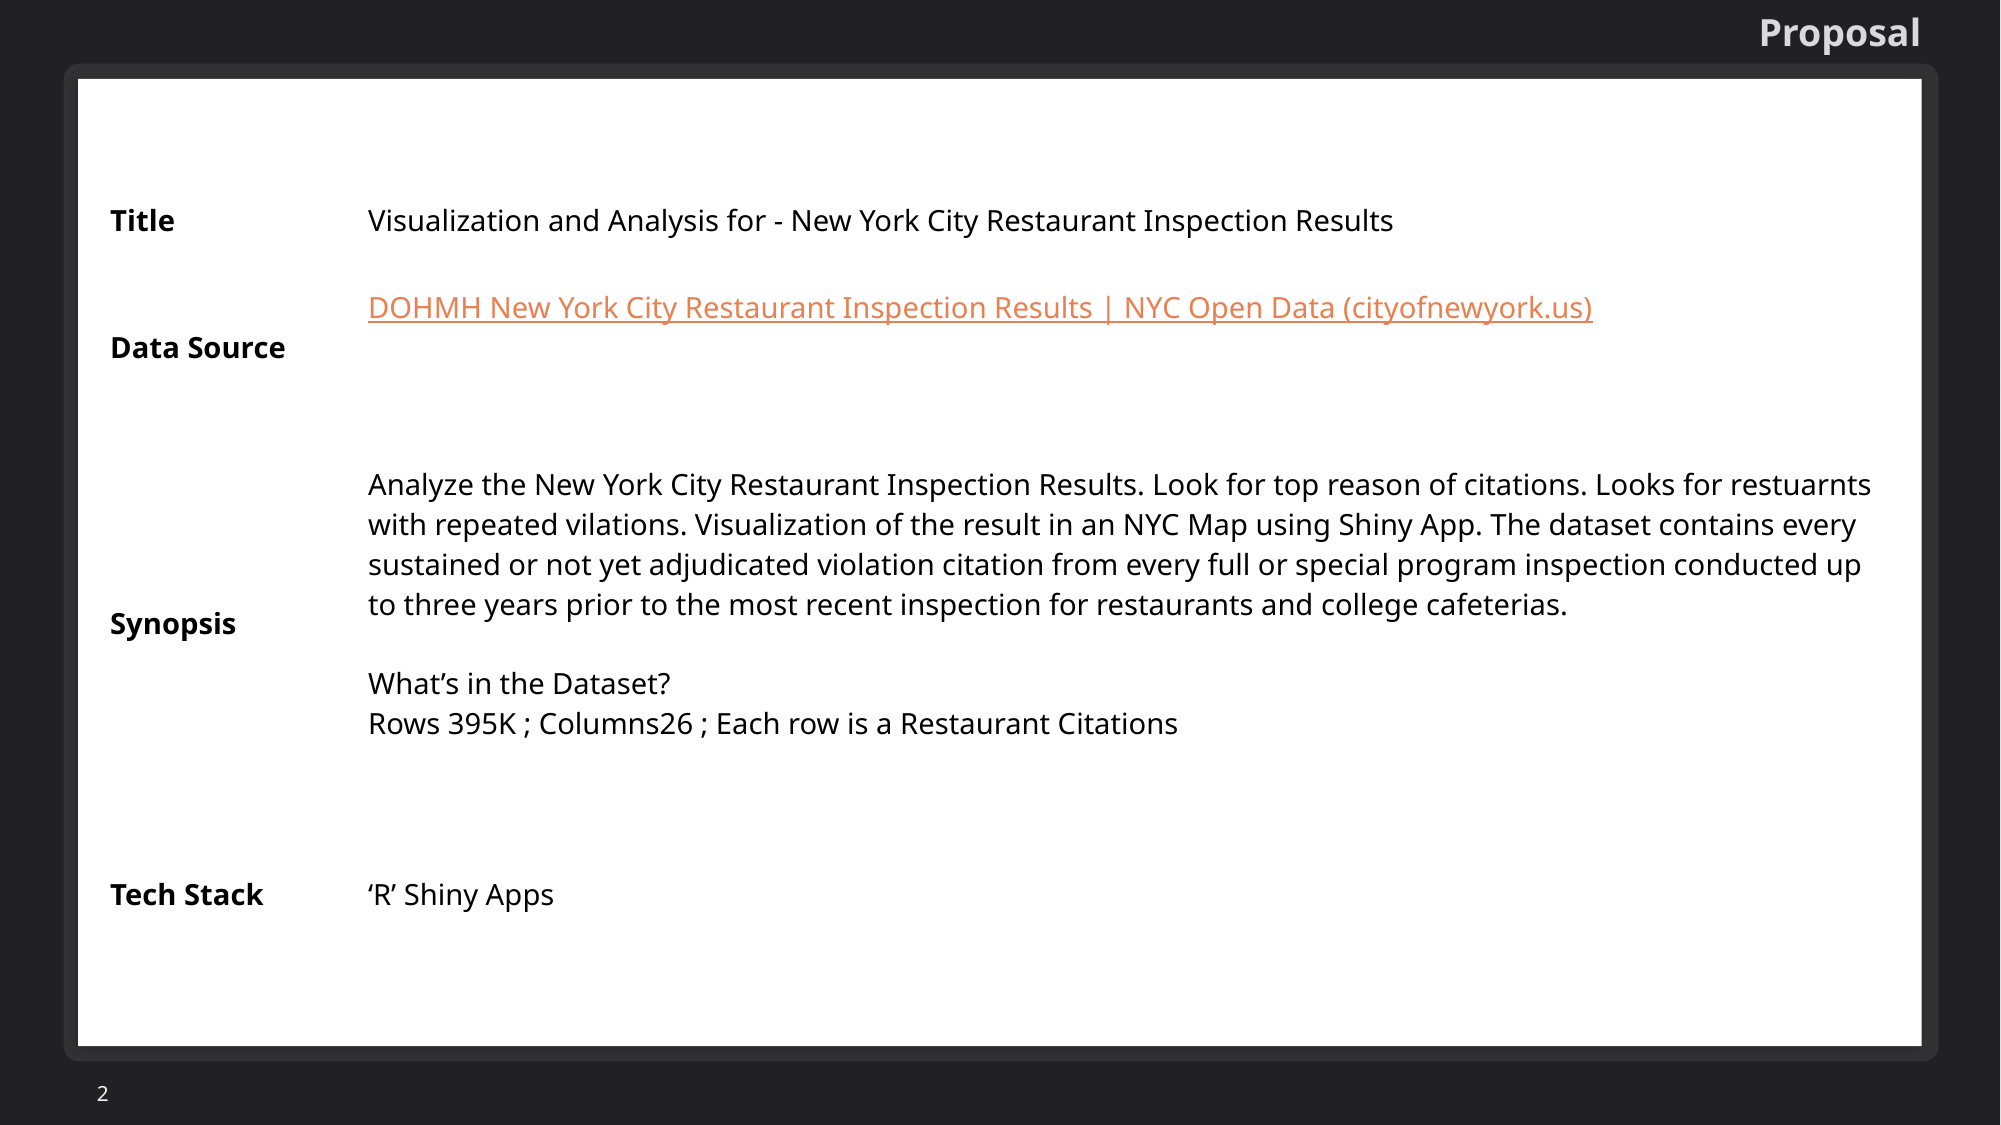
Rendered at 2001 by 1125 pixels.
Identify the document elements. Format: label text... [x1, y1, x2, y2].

table_cell ‘R’ Shiny Apps [353, 833, 1907, 954]
table_cell Analyze the New York City Restaurant Inspection Results. Look for top reason of citations. Looks for restuarnts with repeated vilations. Visualization of the result in an NYC Map using Shiny App. The dataset contains every sustained or not yet adjudicated violation citation from every full or special program inspection conducted up to three years prior to the most recent inspection for restaurants and college cafeterias. What’s in the Dataset? Rows 395K ; Columns26 ; Each row is a Restaurant Citations [353, 414, 1907, 833]
table_header Visualization and Analysis for - New York City Restaurant Inspection Results [353, 161, 1907, 280]
table_cell Tech Stack [95, 833, 353, 954]
text_box [0, 0, 2000, 1125]
slide_number 2 [0, 1065, 124, 1125]
table_header Title [95, 161, 353, 280]
table_cell DOHMH New York City Restaurant Inspection Results | NYC Open Data (cityofnewyork.us) [353, 280, 1907, 414]
text_box Proposal [1362, 1, 1937, 62]
table_cell Data Source [95, 280, 353, 414]
text_box [78, 78, 1924, 1047]
table_cell Synopsis [95, 414, 353, 833]
